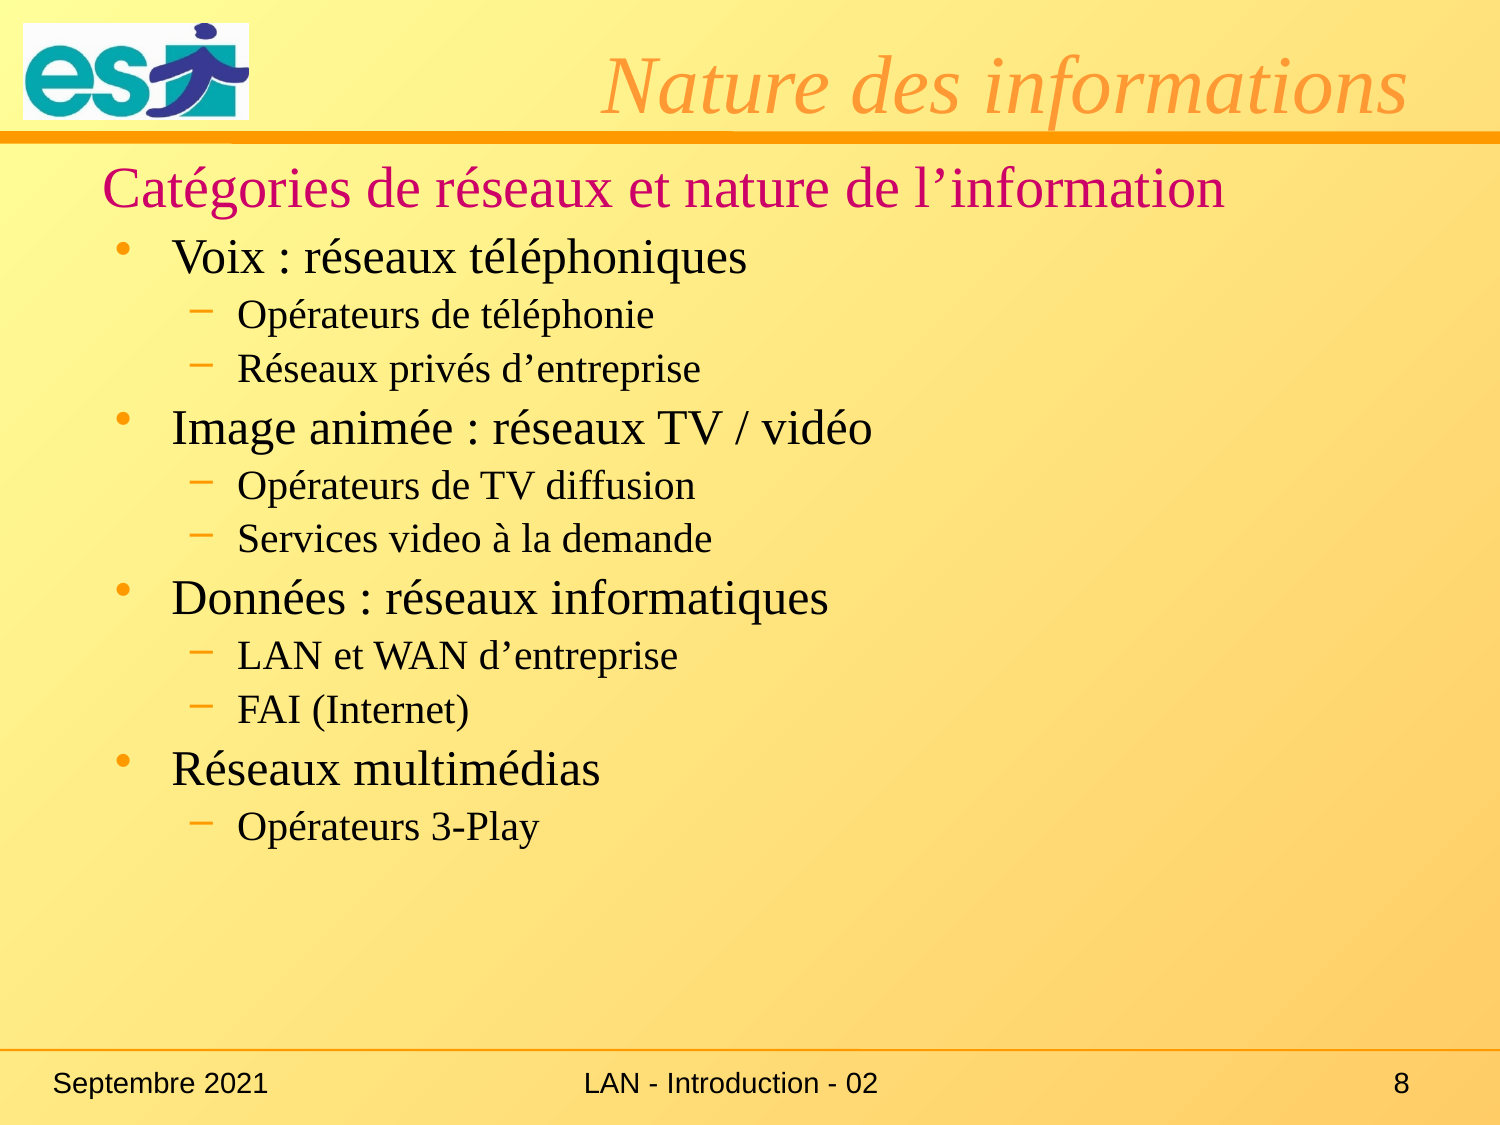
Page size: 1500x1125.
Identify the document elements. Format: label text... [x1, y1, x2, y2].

title Nature des informations [249, 24, 1426, 138]
list Catégories de réseaux et nature de l’information Voix : réseaux téléphoniques Opérateurs de téléphonie Réseaux privés d’entreprise Image animée : réseaux TV / vidéo Opérateurs de TV diffusion Services video à la demande Données : réseaux informatiques LAN et WAN d’entreprise FAI (Internet) Réseaux multimédias Opérateurs 3-Play [87, 149, 1401, 1038]
footer LAN - Introduction - 02 [349, 1056, 1113, 1108]
picture [23, 23, 249, 120]
slide_number 8 [1113, 1056, 1426, 1108]
slide_number Septembre 2021 [37, 1056, 349, 1108]
